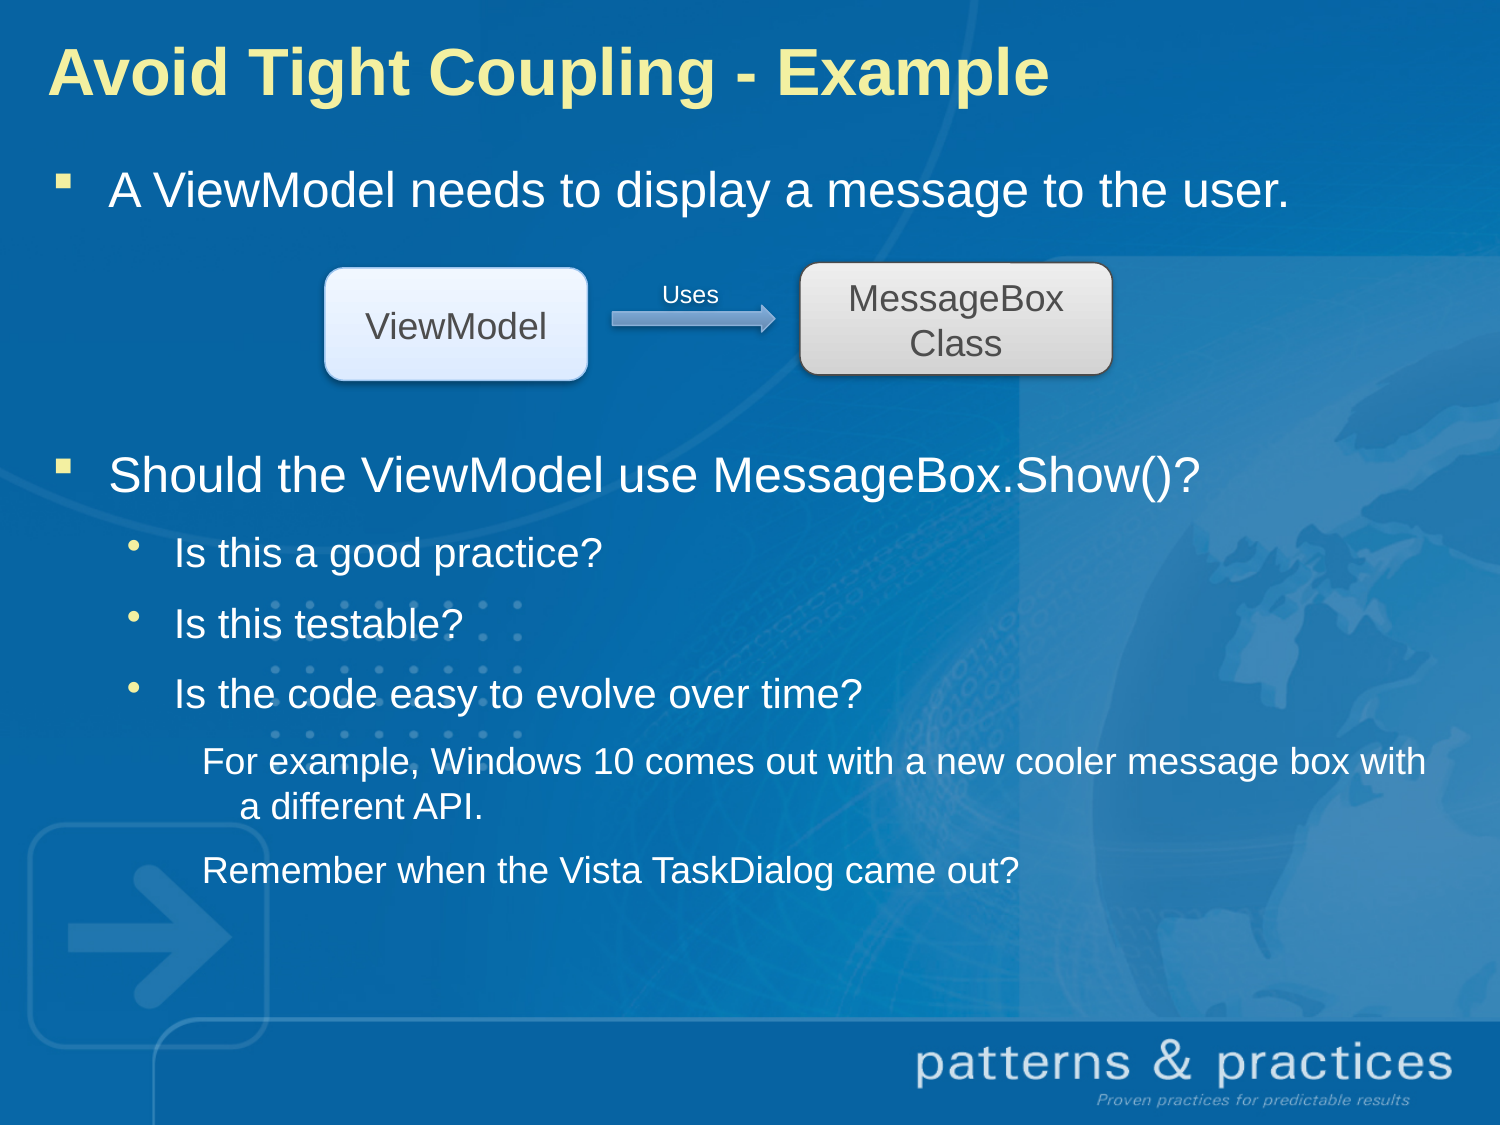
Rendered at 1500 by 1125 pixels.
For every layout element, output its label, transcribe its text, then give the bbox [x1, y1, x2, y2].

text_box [324, 262, 1113, 381]
picture [0, 0, 1500, 1125]
list A ViewModel needs to display a message to the user. Should the ViewModel use MessageBox.Show()? Is this a good practice? Is this testable? Is the code easy to evolve over time? For example, Windows 10 comes out with a new cooler message box with a different API. Remember when the Vista TaskDialog came out? [36, 149, 1472, 1025]
picture [1472, 213, 1484, 220]
title Avoid Tight Coupling - Example [32, 29, 1468, 109]
